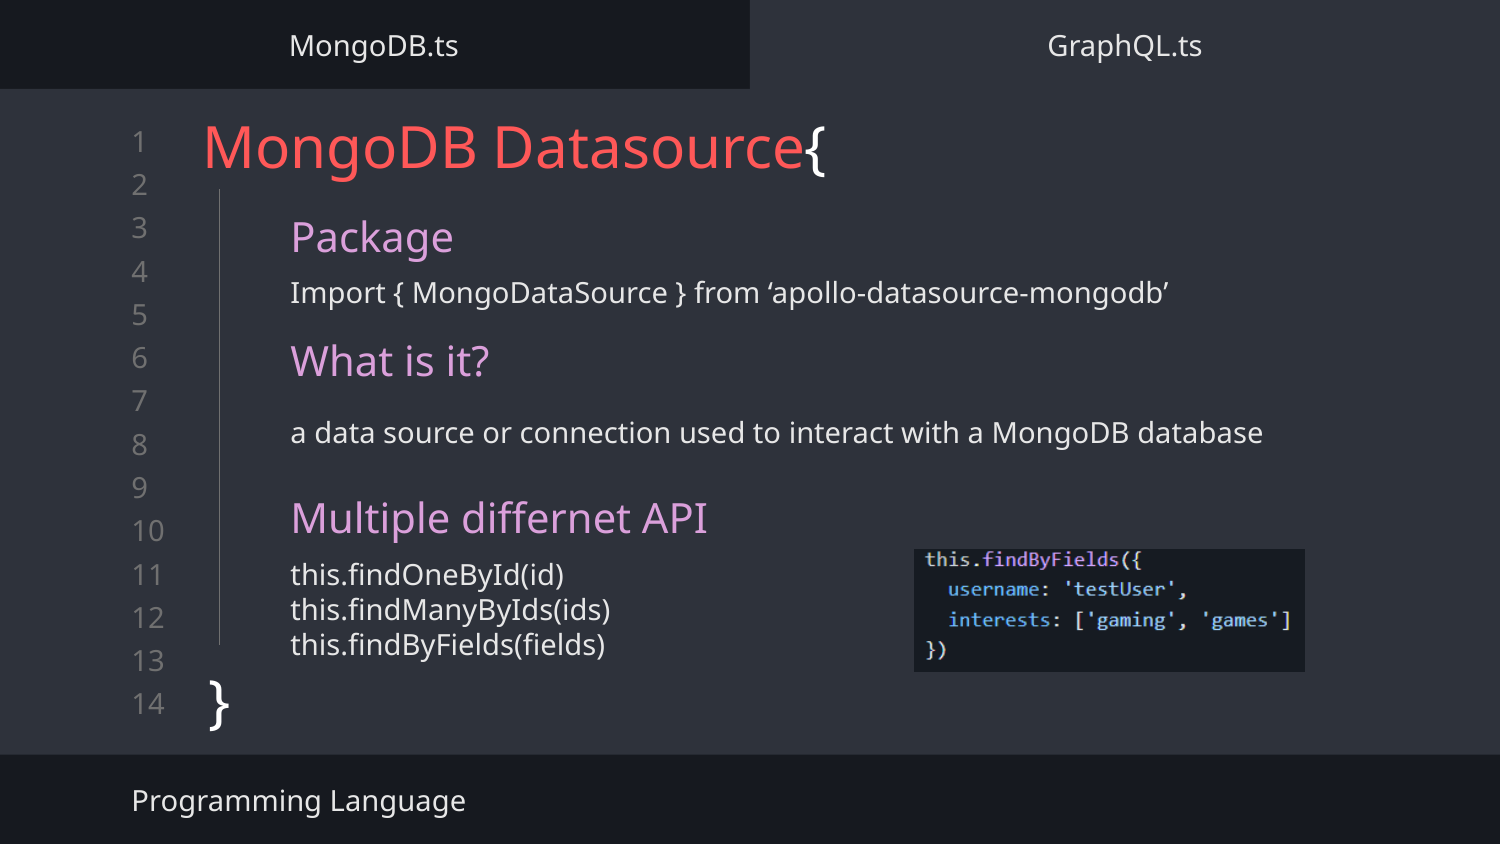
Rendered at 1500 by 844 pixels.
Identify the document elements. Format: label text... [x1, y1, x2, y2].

subtitle this.findOneById(id) this.findManyByIds(ids) this.findByFields(fields) [275, 565, 909, 653]
subtitle MongoDB.ts [0, 15, 749, 74]
subtitle a data source or connection used to interact with a MongoDB database [275, 387, 1354, 475]
subtitle What is it? [275, 331, 687, 388]
title MongoDB Datasource{ [187, 95, 1384, 185]
subtitle GraphQL.ts [750, 15, 1500, 74]
subtitle Multiple differnet API [275, 489, 942, 545]
subtitle Package [275, 208, 687, 264]
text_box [177, 188, 262, 750]
subtitle Programming Language [116, 770, 915, 829]
picture [914, 548, 1305, 672]
subtitle Import { MongoDataSource } from ‘apollo-datasource-mongodb’ [275, 248, 1371, 336]
